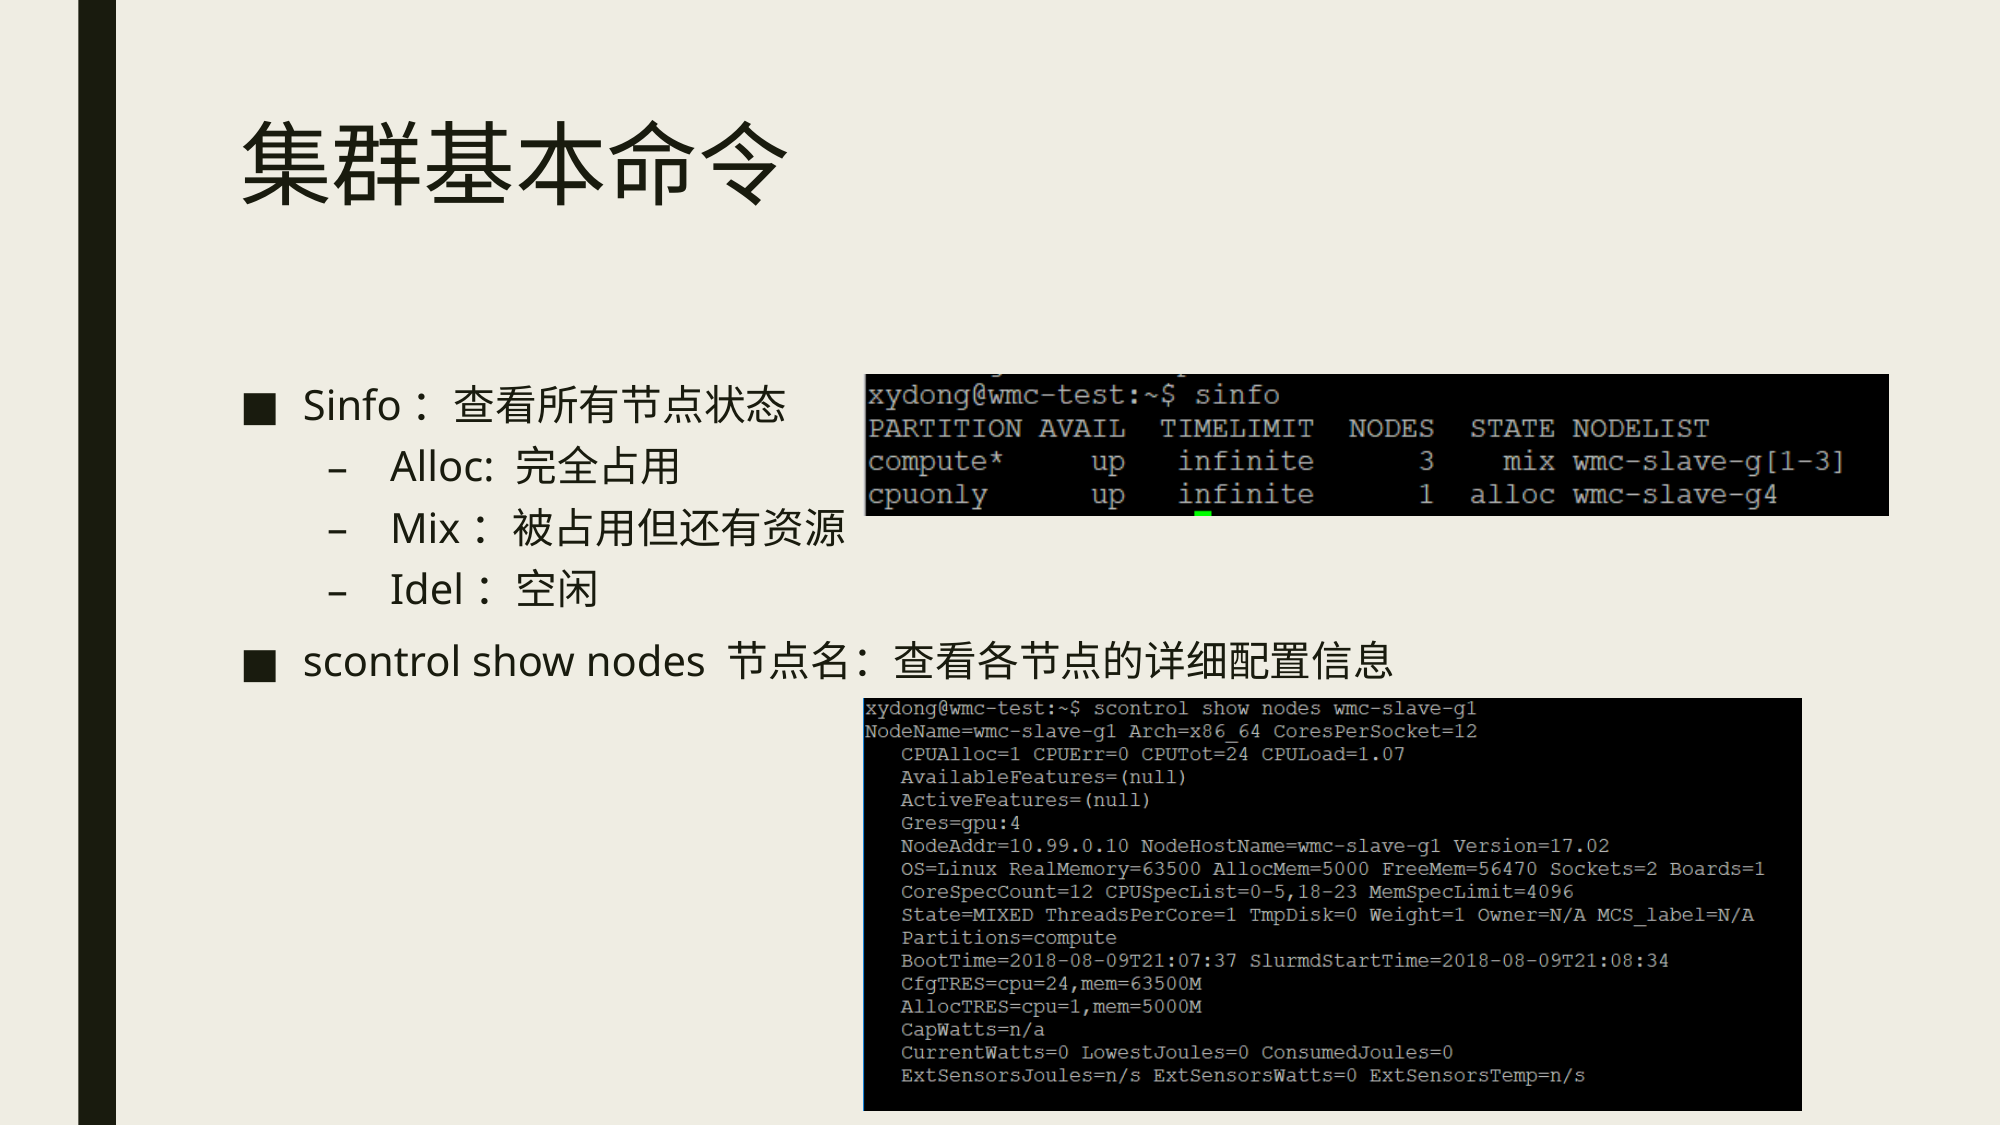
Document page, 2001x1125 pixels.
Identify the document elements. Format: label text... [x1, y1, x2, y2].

picture [863, 697, 1802, 1111]
picture [863, 374, 1889, 516]
title 集群基本命令 [225, 112, 1800, 357]
list Sinfo：查看所有节点状态 Alloc: 完全占用 Mix：被占用但还有资源 Idel：空闲 scontrol show nodes 节点名：查看各节点的详细配置信息 [225, 375, 1800, 963]
